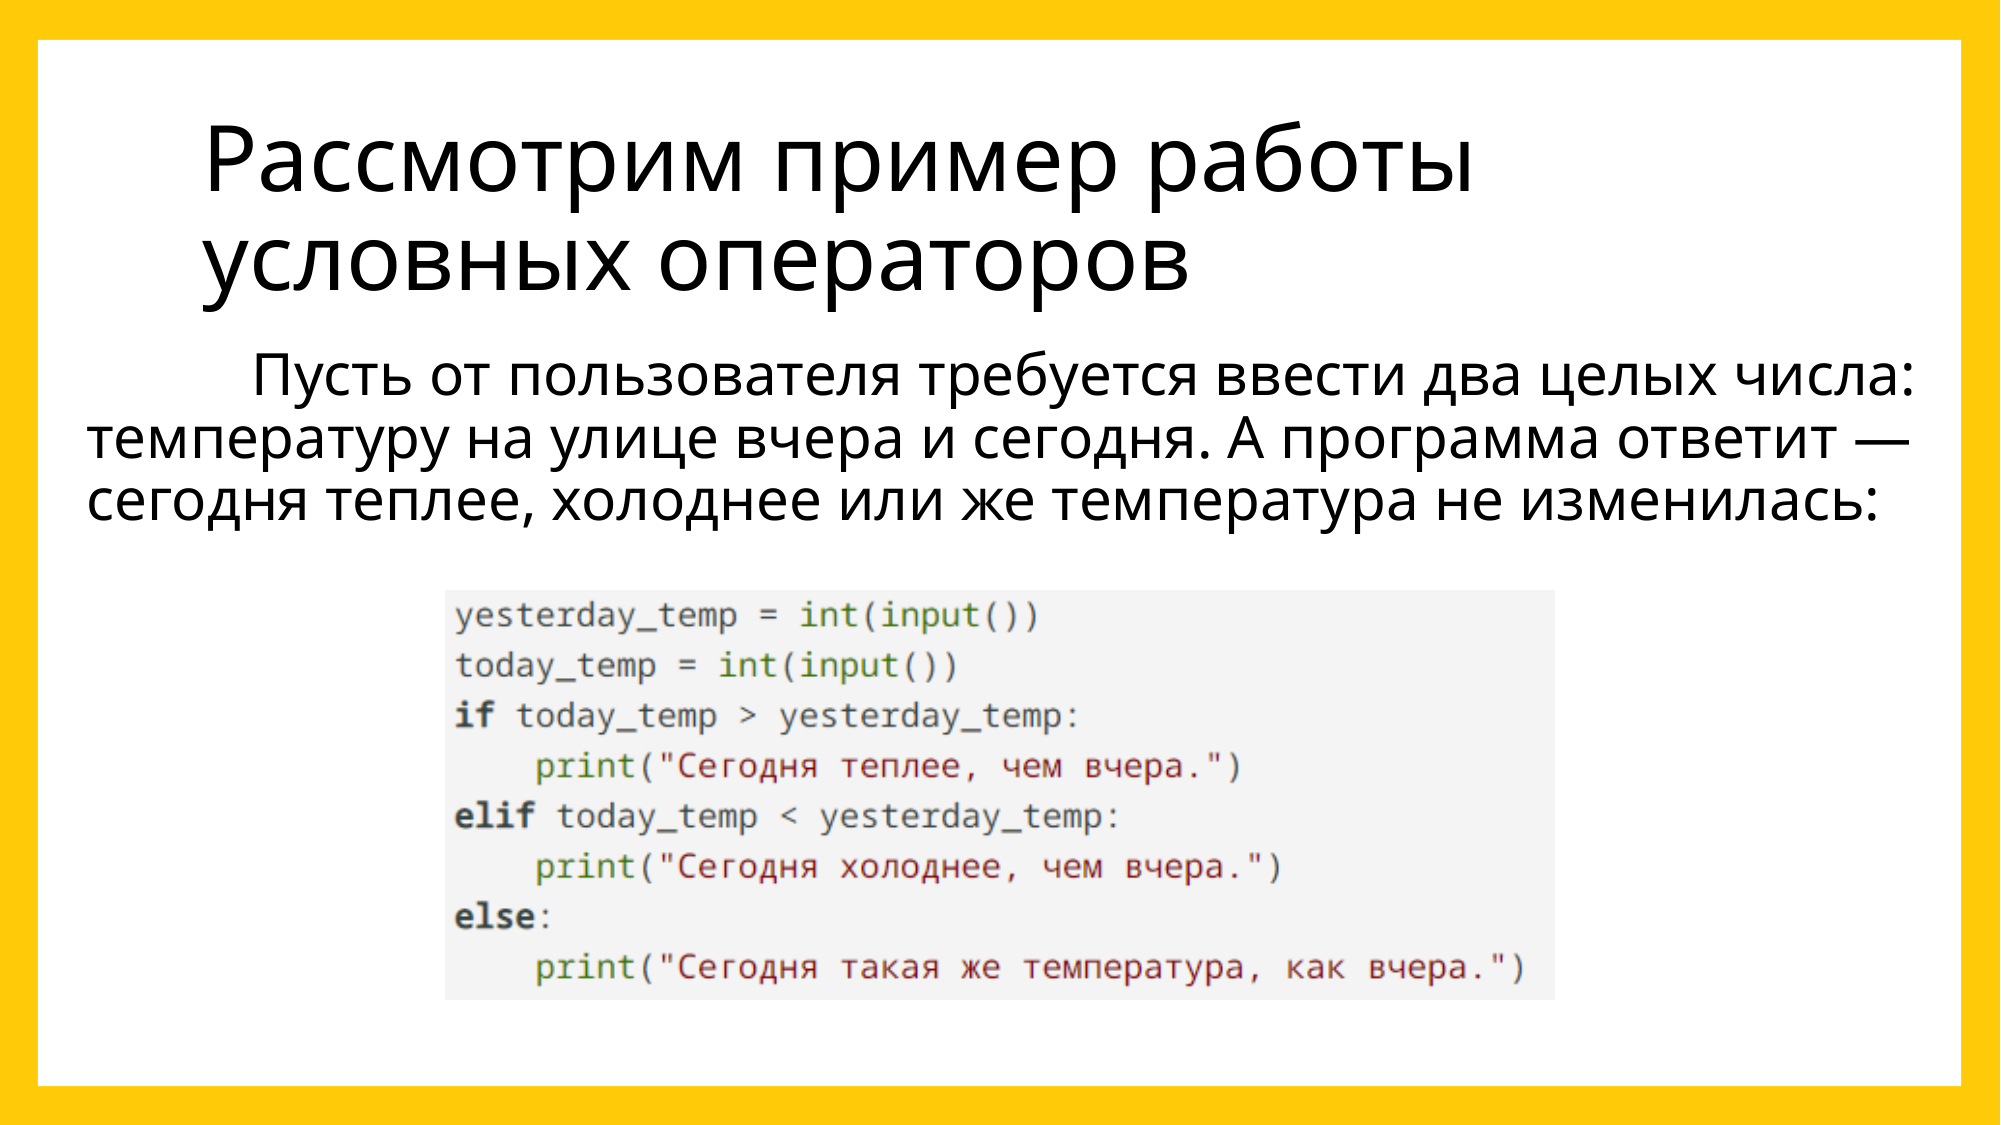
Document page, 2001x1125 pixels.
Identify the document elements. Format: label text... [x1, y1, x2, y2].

picture [444, 590, 1555, 1001]
title Рассмотрим пример работы условных операторов [187, 99, 1808, 323]
list Пусть от пользователя требуется ввести два целых числа: температуру на улице вчера и сегодня. А программа ответит — сегодня теплее, холоднее или же температура не изменилась: [63, 337, 1941, 1000]
